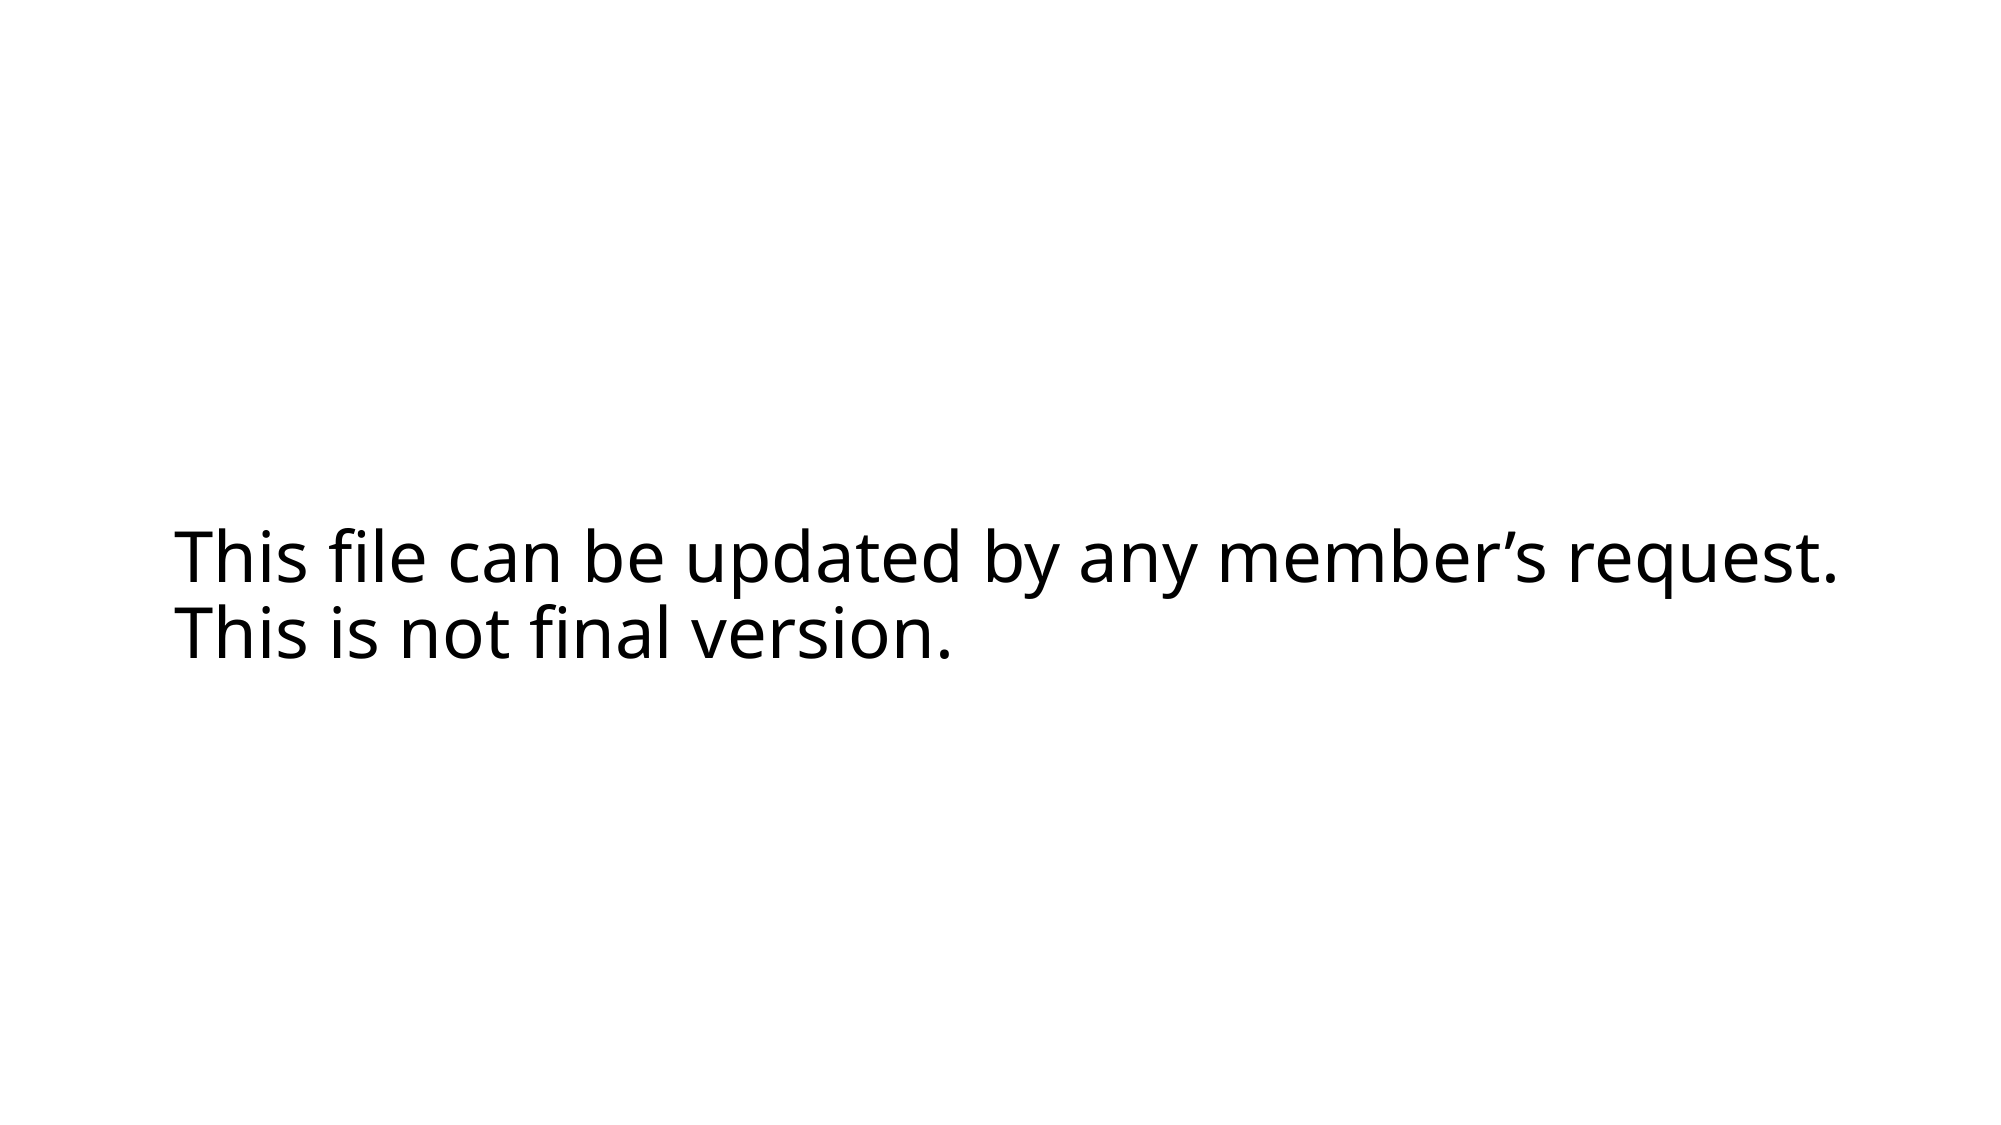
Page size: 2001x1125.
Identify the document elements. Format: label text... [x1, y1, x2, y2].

title This file can be updated by any member’s request. This is not final version. [159, 489, 1885, 707]
